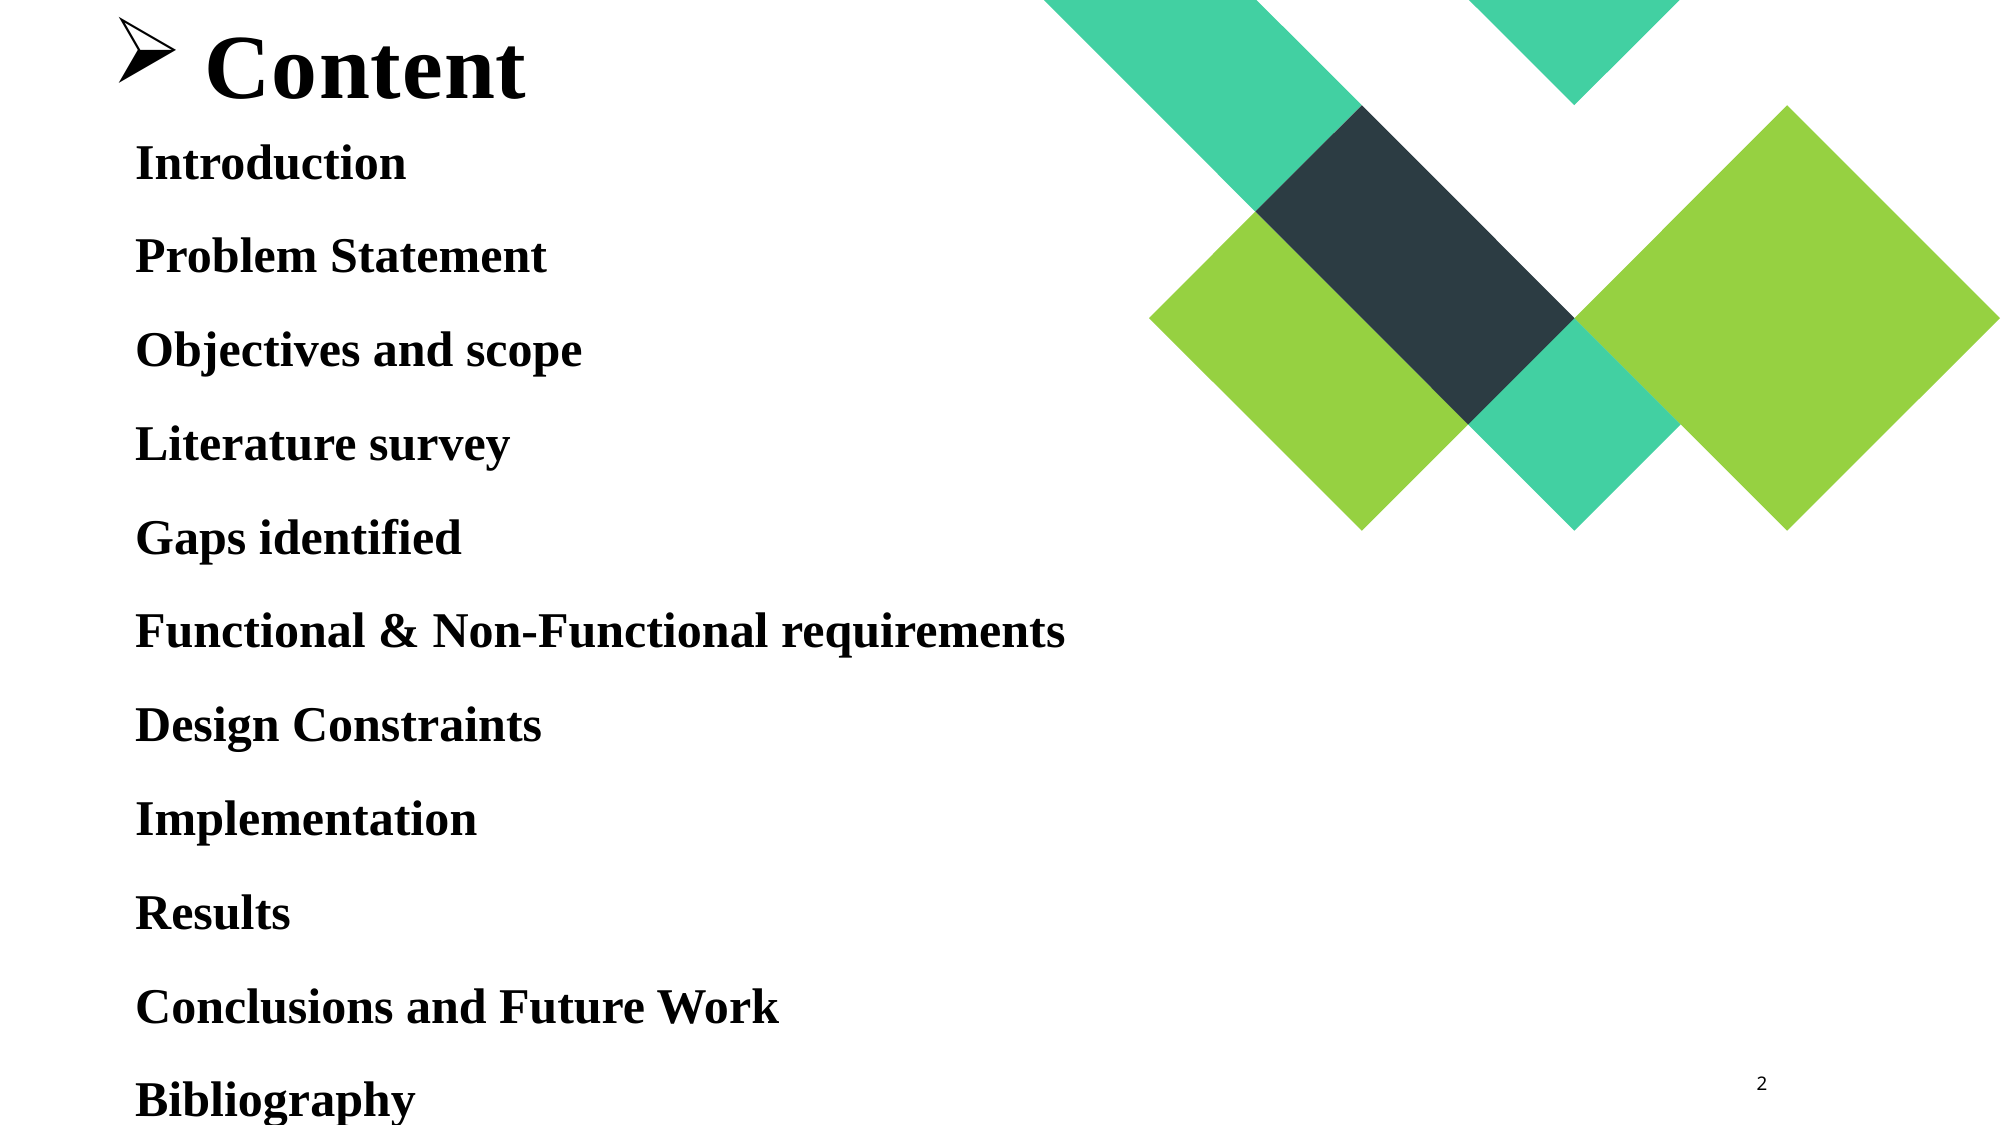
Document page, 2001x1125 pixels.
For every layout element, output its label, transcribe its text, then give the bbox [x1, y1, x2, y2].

list Introduction Problem Statement Objectives and scope Literature survey Gaps identified Functional & Non-Functional requirements Design Constraints Implementation Results Conclusions and Future Work Bibliography [135, 65, 1323, 753]
text_box 2 [1741, 1064, 1841, 1102]
title Content [110, 14, 1225, 117]
